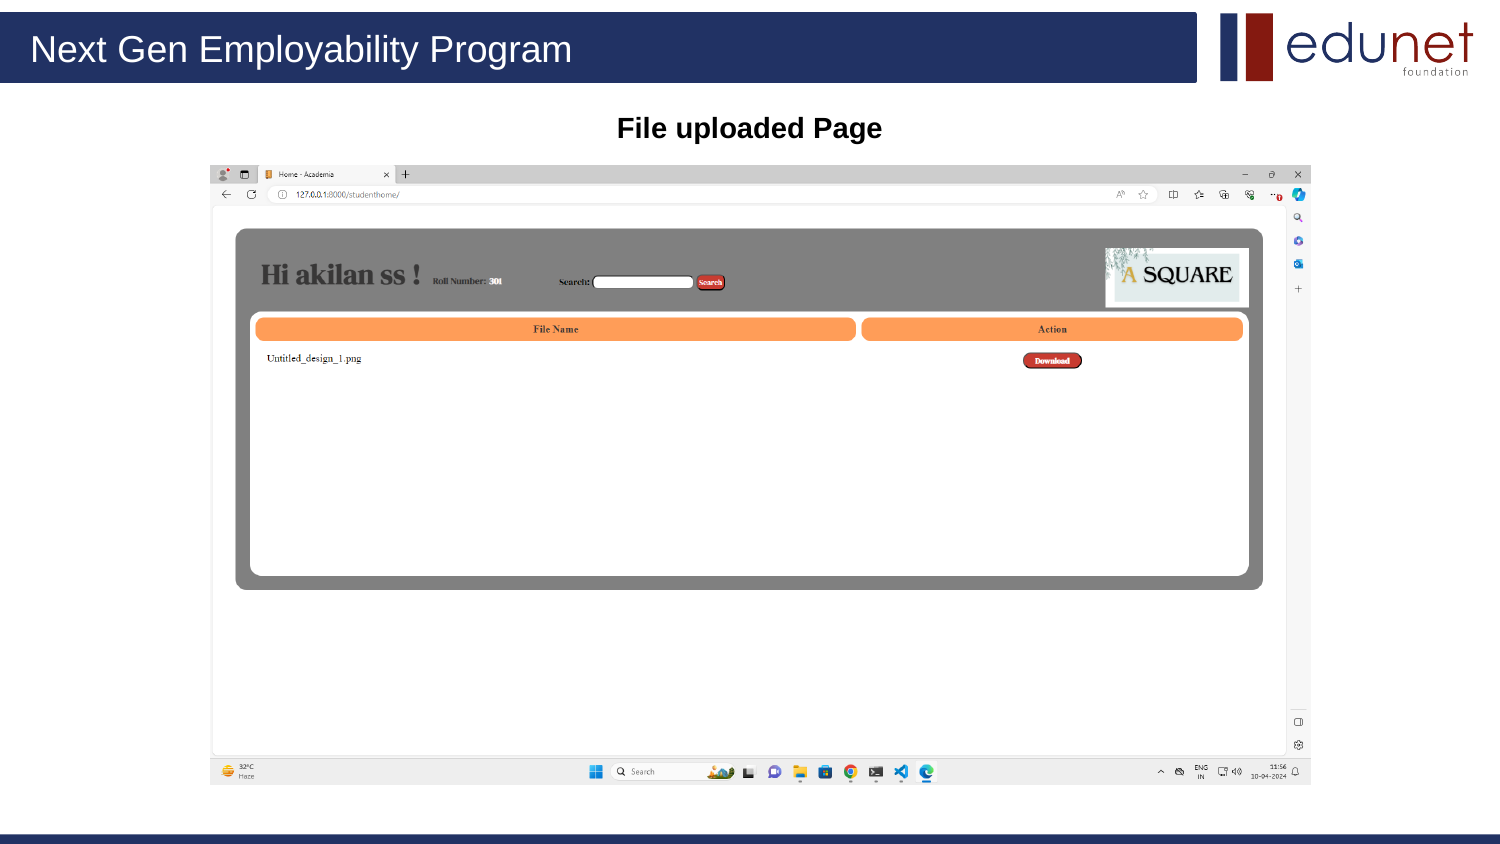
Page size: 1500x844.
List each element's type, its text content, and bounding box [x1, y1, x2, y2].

picture [209, 165, 1311, 785]
picture [1279, 14, 1482, 83]
title File uploaded Page [103, 44, 1397, 208]
